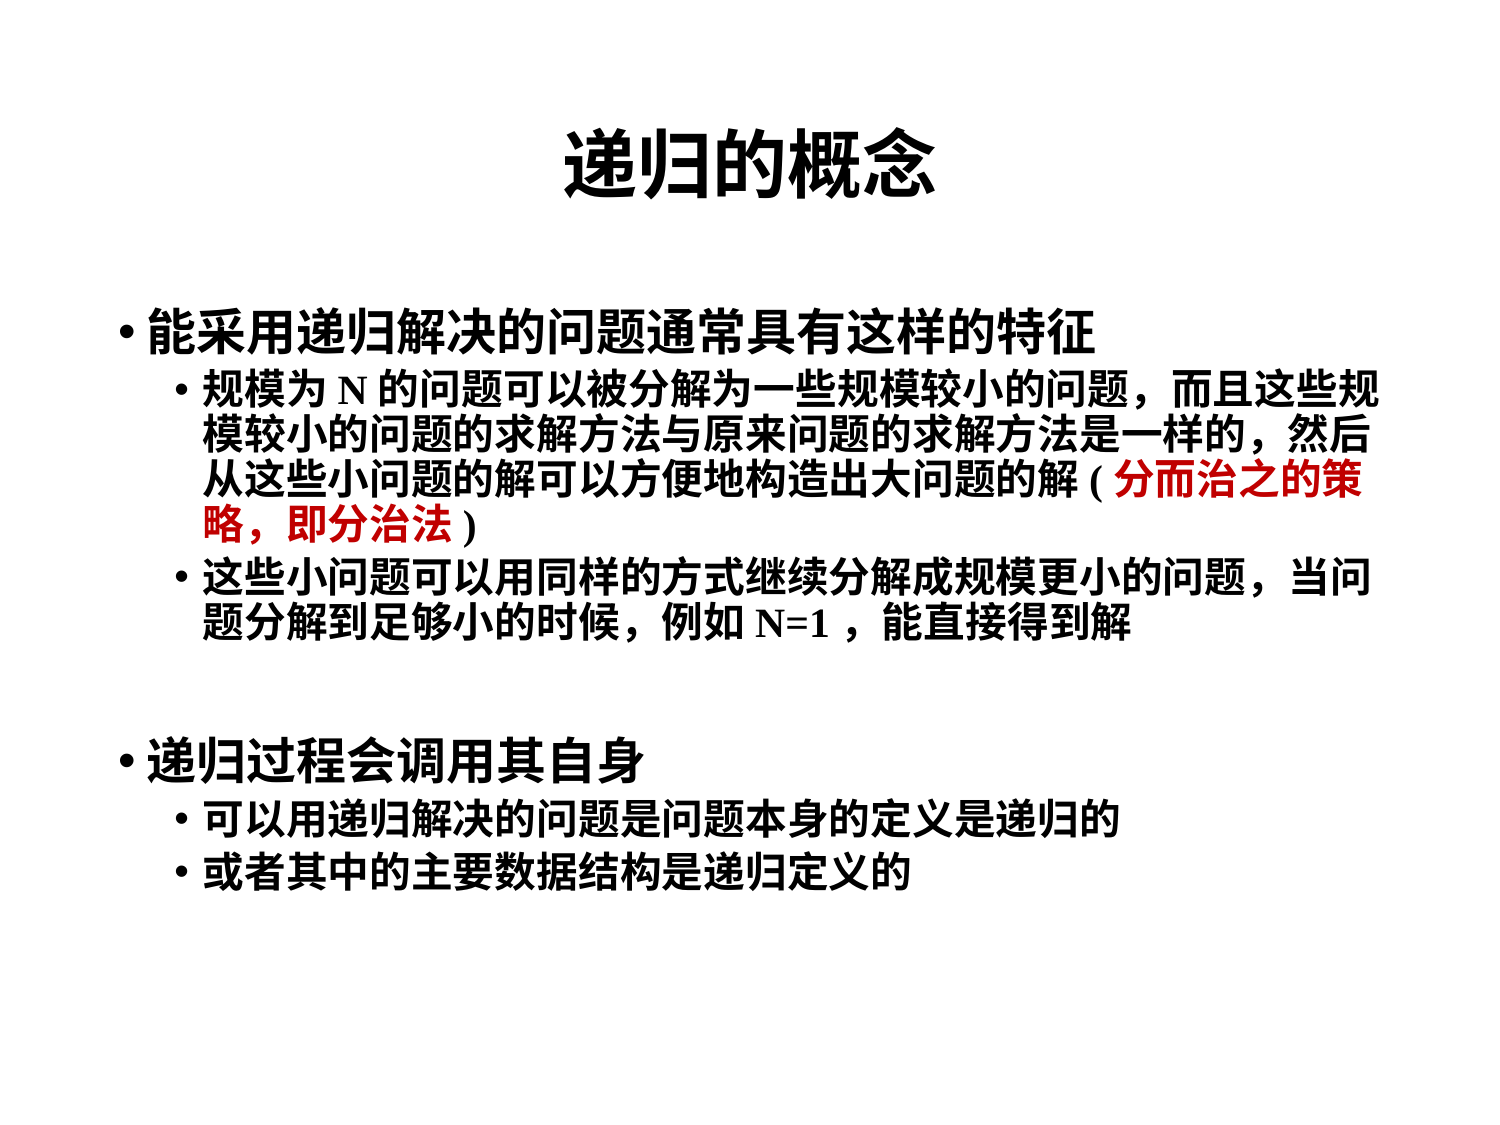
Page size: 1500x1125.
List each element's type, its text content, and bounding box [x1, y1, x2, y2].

title 递归的概念 [103, 59, 1397, 278]
list 能采用递归解决的问题通常具有这样的特征 规模为N的问题可以被分解为一些规模较小的问题，而且这些规模较小的问题的求解方法与原来问题的求解方法是一样的，然后从这些小问题的解可以方便地构造出大问题的解(分而治之的策略，即分治法) 这些小问题可以用同样的方式继续分解成规模更小的问题，当问题分解到足够小的时候，例如N=1，能直接得到解 递归过程会调用其自身 可以用递归解决的问题是问题本身的定义是递归的 或者其中的主要数据结构是递归定义的 [103, 299, 1397, 1014]
